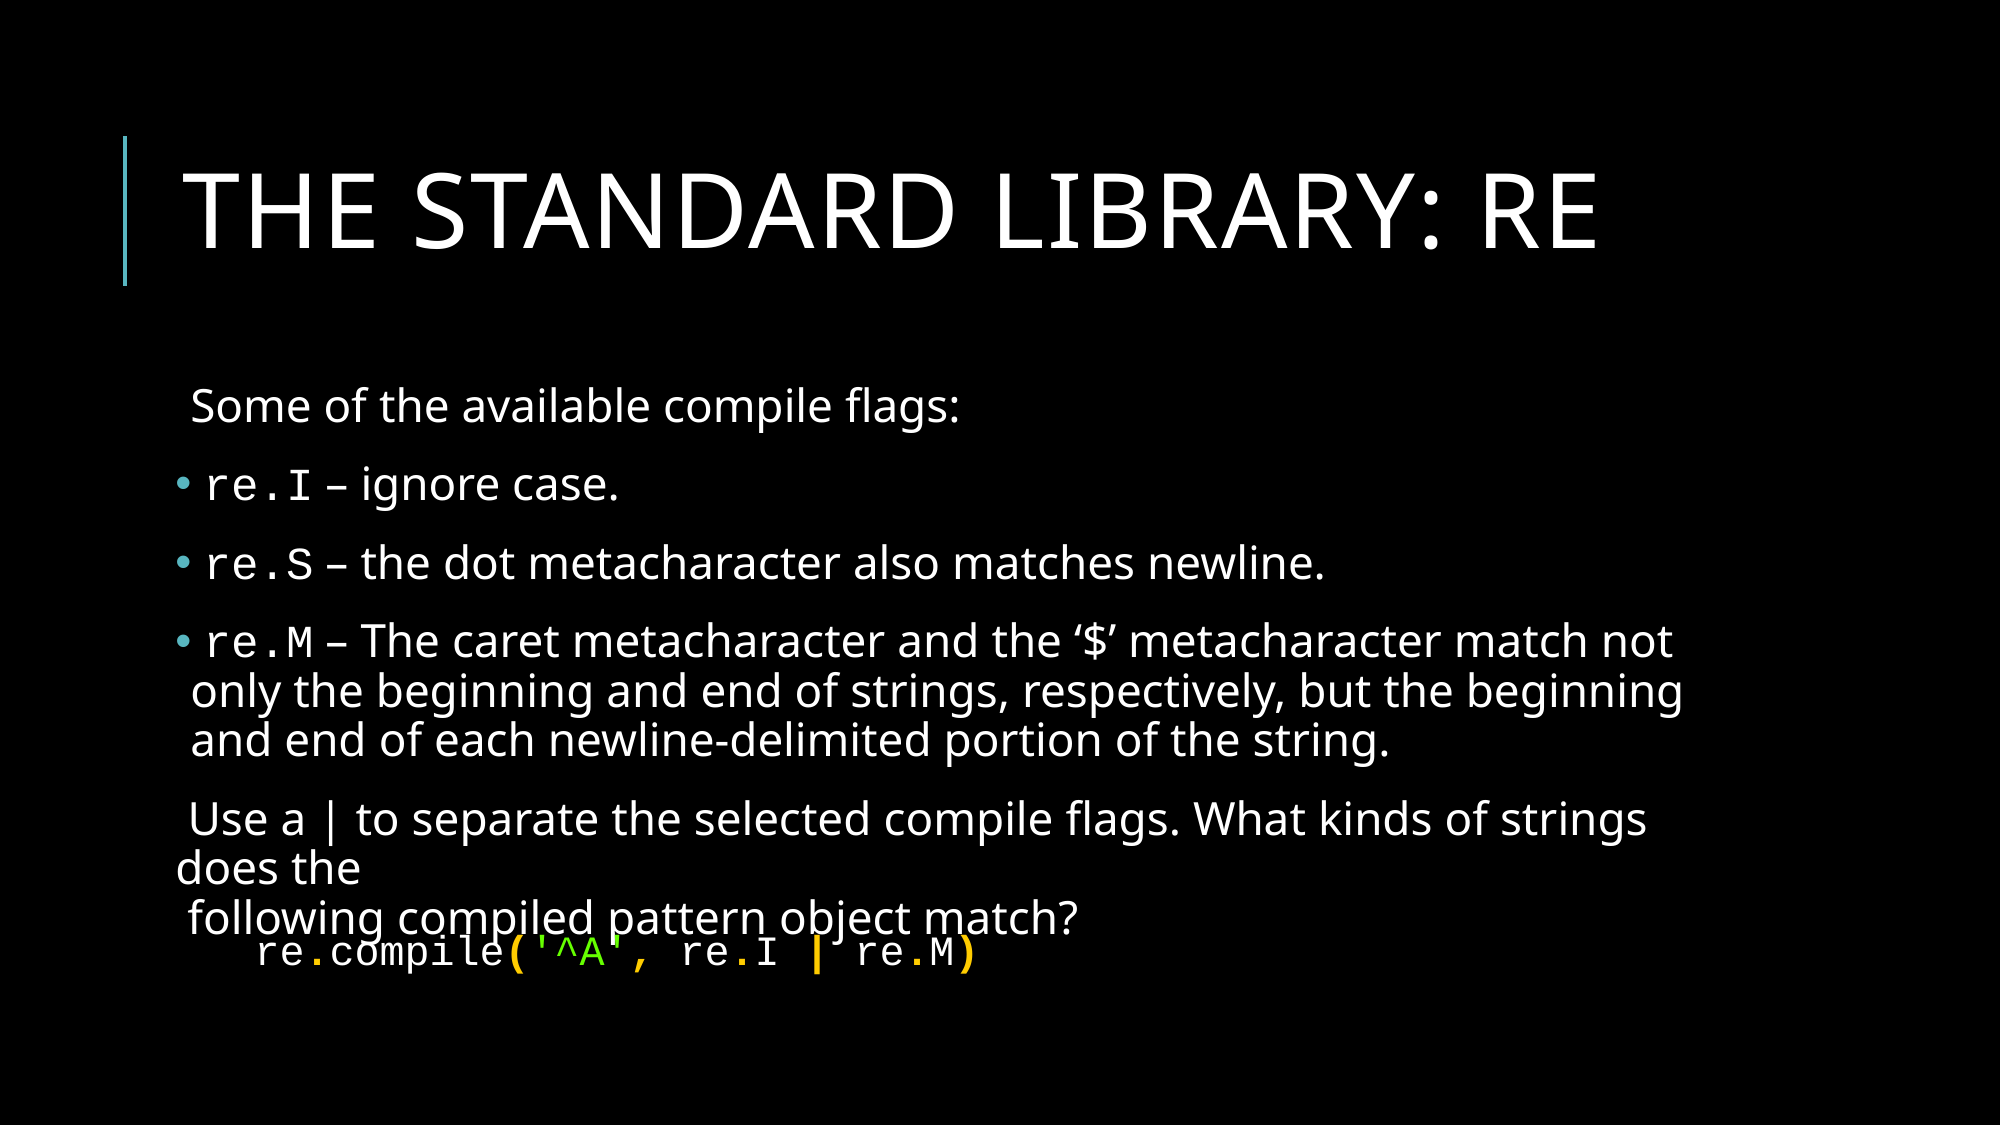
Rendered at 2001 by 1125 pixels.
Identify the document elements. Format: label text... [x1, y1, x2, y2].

text_box re.compile('^A', re.I | re.M) [239, 916, 995, 981]
list Some of the available compile flags: re.I – ignore case. re.S – the dot metacharacter also matches newline. re.M – The caret metacharacter and the ‘$’ metacharacter match not only the beginning and end of strings, respectively, but the beginning and end of each newline-delimited portion of the string. Use a | to separate the selected compile flags. What kinds of strings does the following compiled pattern object match? [168, 375, 1763, 1035]
title The standard library: re [168, 96, 1763, 342]
